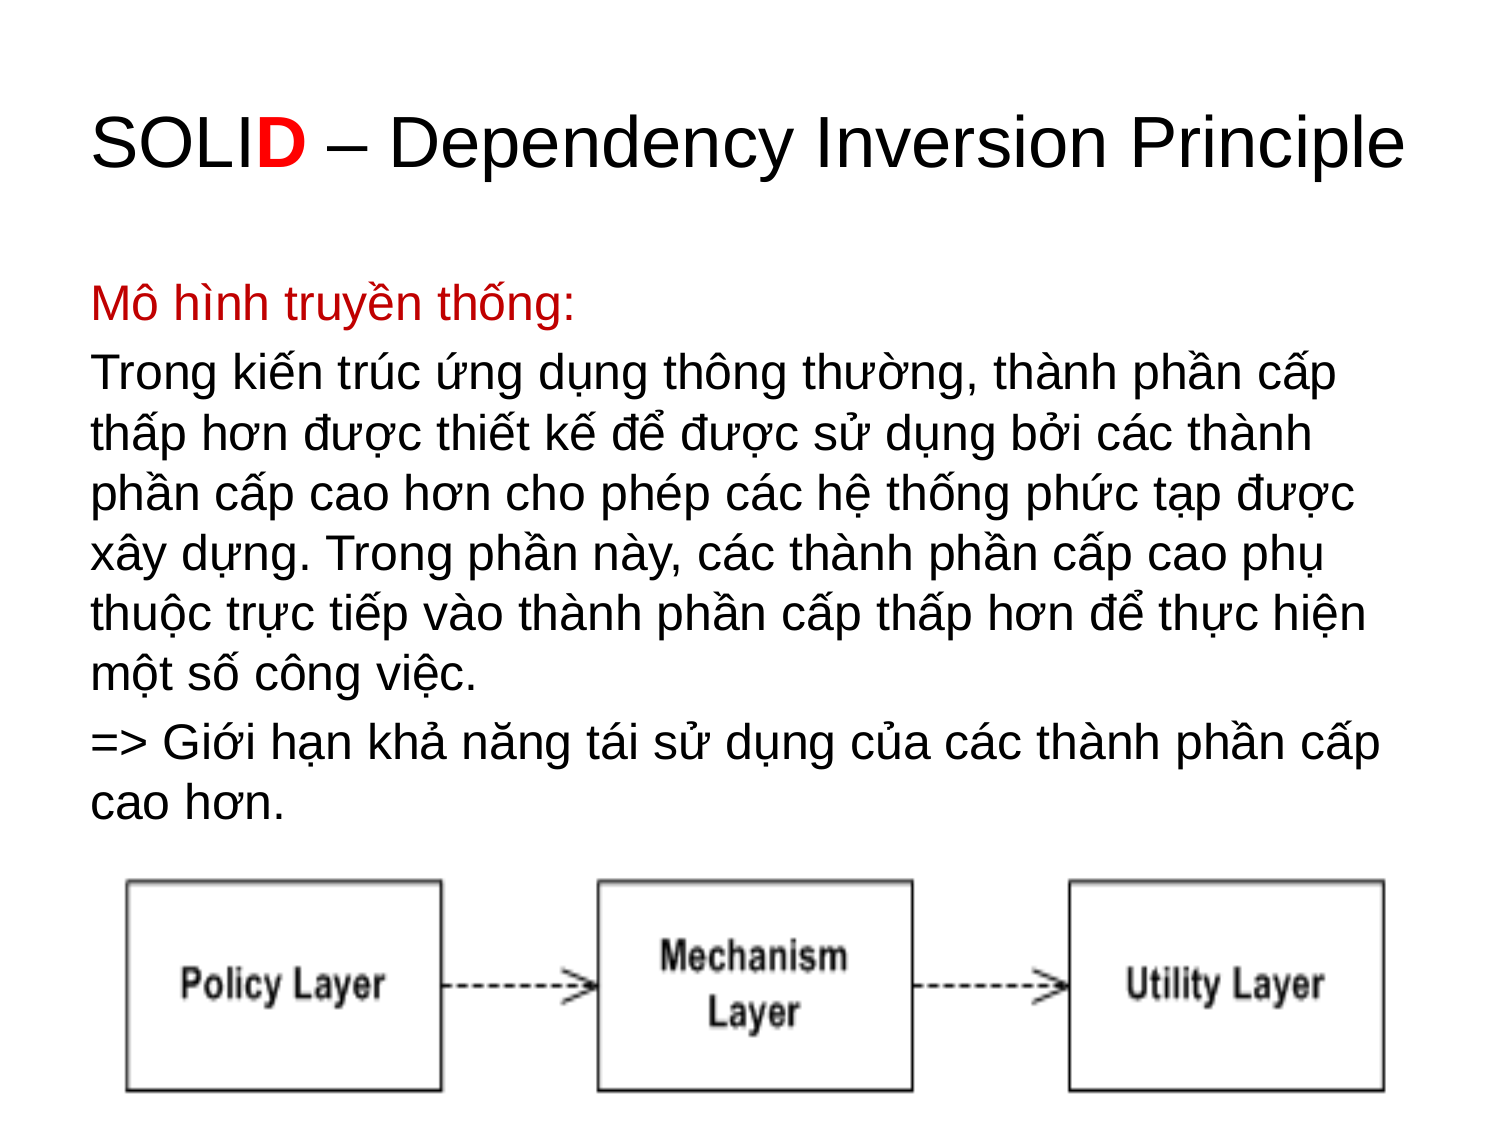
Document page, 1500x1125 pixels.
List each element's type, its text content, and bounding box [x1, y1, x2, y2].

picture [78, 848, 1420, 1125]
title SOLID – Dependency Inversion Principle [75, 45, 1425, 233]
list Mô hình truyền thống: Trong kiến trúc ứng dụng thông thường, thành phần cấp thấp hơn được thiết kế để được sử dụng bởi các thành phần cấp cao hơn cho phép các hệ thống phức tạp được xây dựng. Trong phần này, các thành phần cấp cao phụ thuộc trực tiếp vào thành phần cấp thấp hơn để thực hiện một số công việc. => Giới hạn khả năng tái sử dụng của các thành phần cấp cao hơn. [75, 262, 1425, 852]
